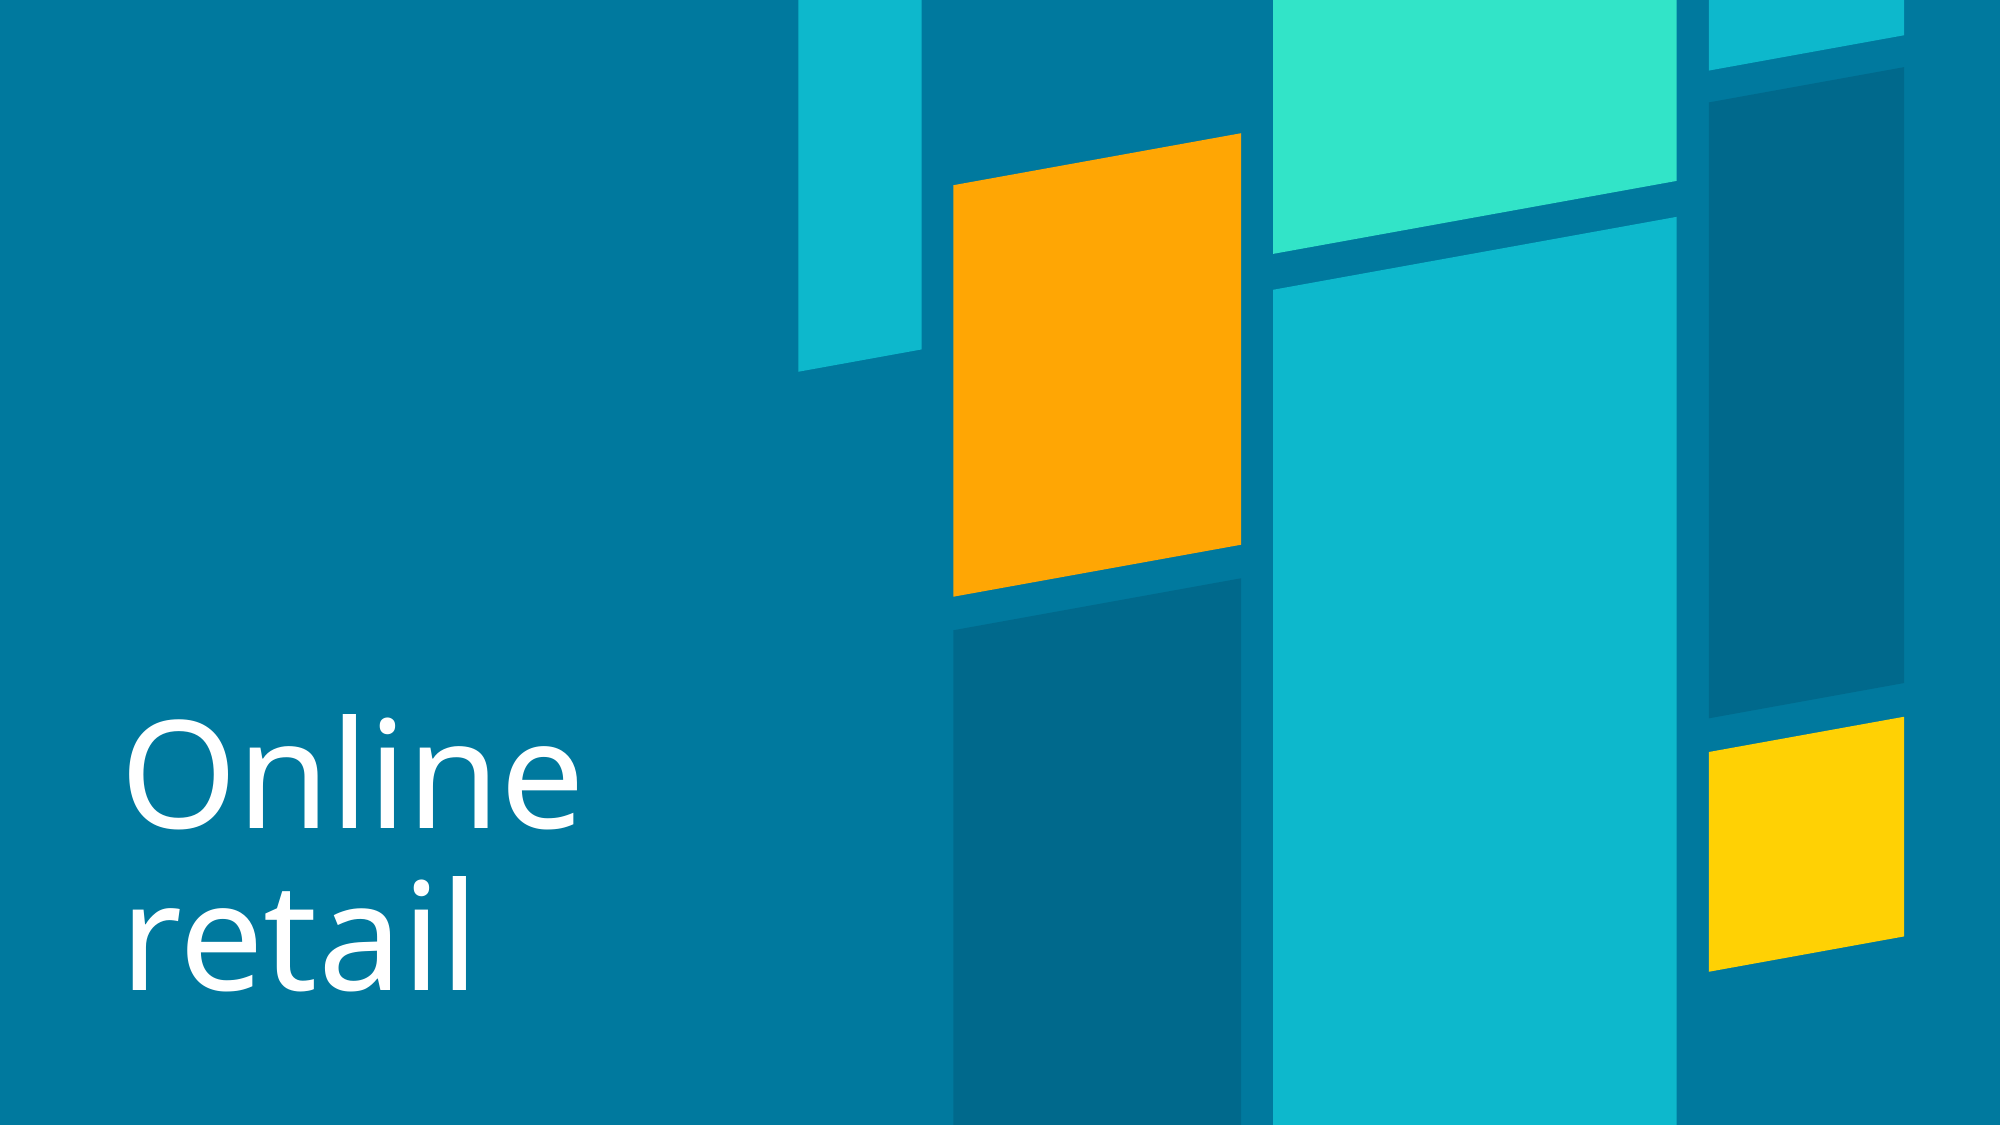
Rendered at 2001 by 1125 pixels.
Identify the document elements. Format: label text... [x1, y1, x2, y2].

title Online retail [120, 532, 917, 1023]
